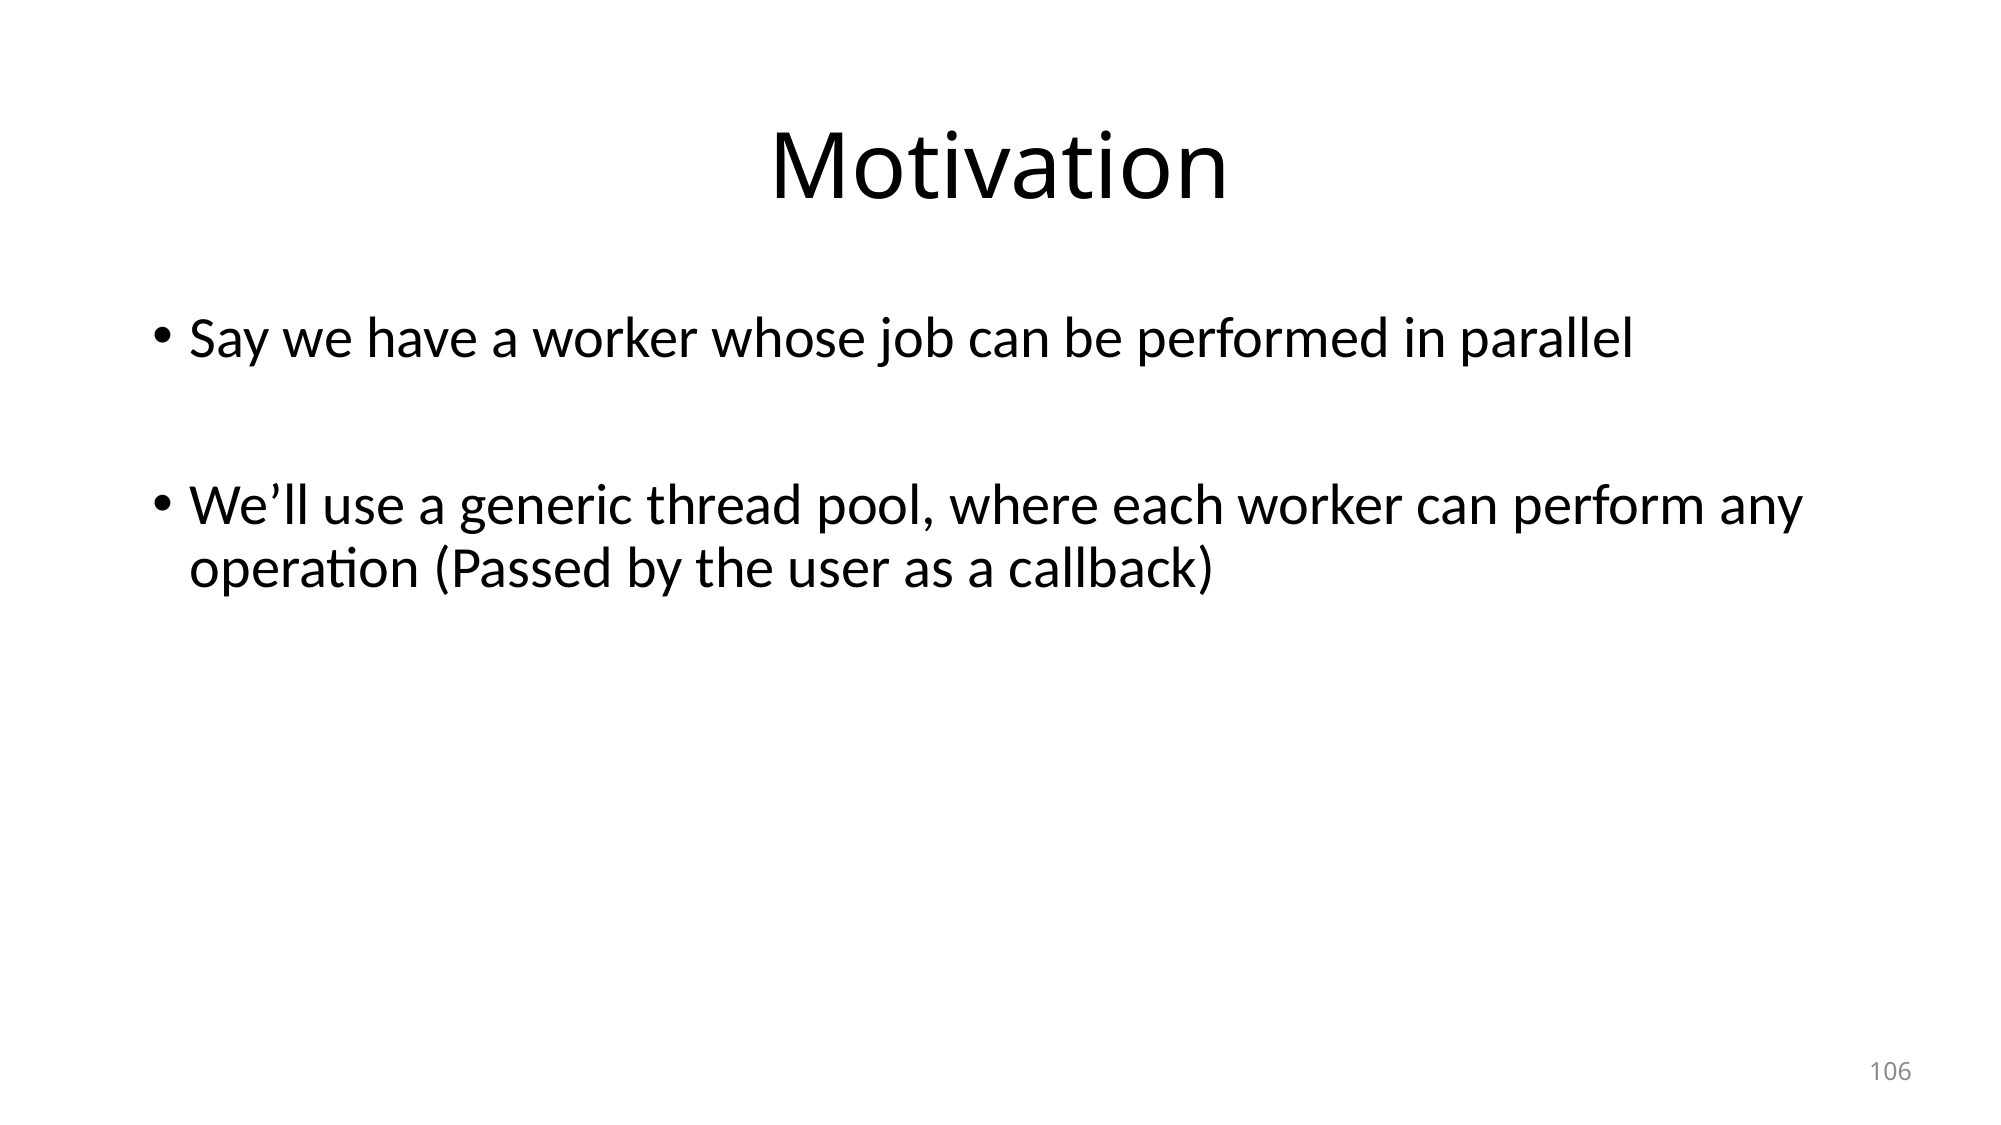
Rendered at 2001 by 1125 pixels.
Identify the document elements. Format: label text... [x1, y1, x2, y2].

title Motivation [137, 59, 1863, 278]
slide_number 106 [1854, 1042, 1965, 1103]
list Say we have a worker whose job can be performed in parallel We’ll use a generic thread pool, where each worker can perform any operation (Passed by the user as a callback) [137, 299, 1863, 1014]
